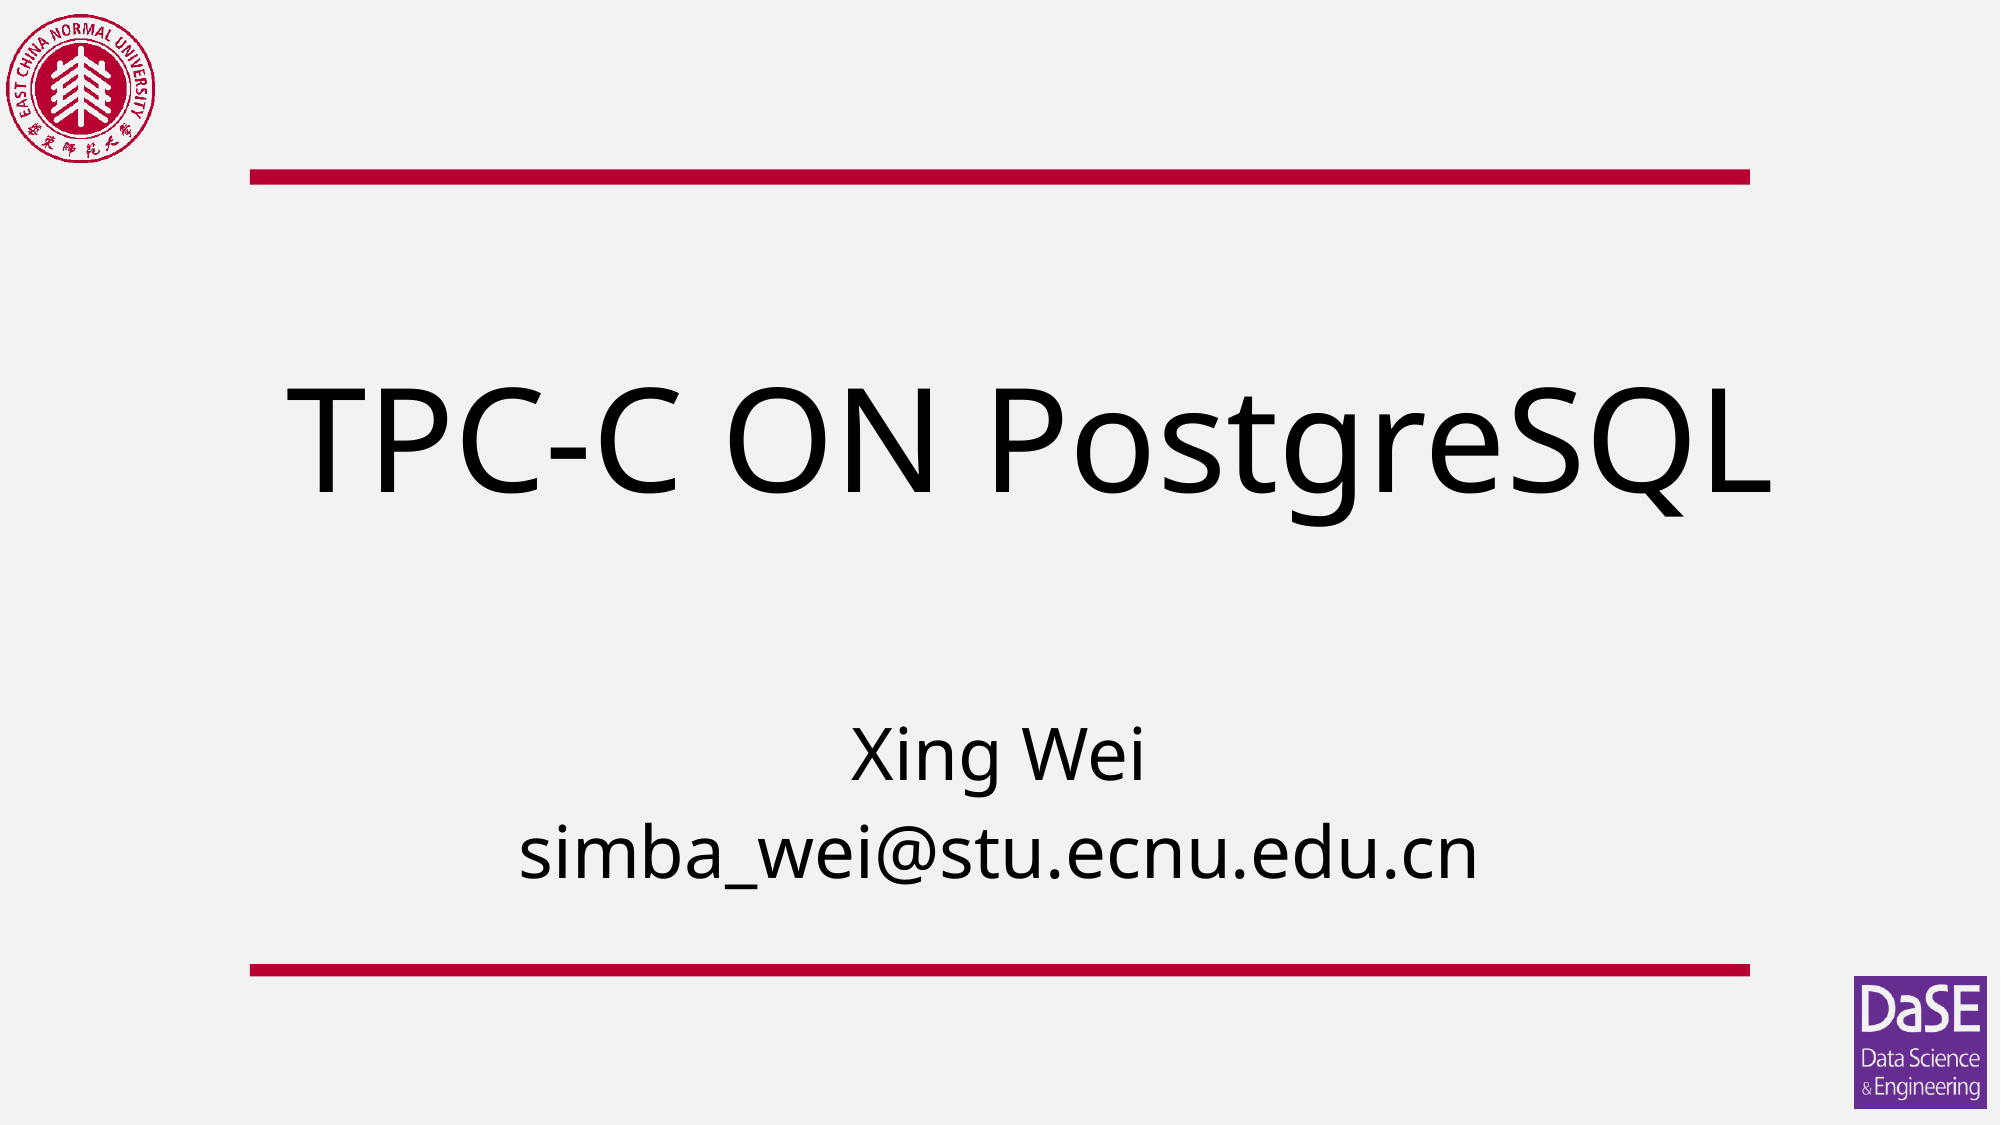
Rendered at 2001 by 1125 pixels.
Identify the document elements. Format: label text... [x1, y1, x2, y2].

title TPC-C ON PostgreSQL [249, 258, 1812, 651]
subtitle Xing Wei simba_wei@stu.ecnu.edu.cn [249, 631, 1750, 904]
picture [1854, 976, 1987, 1109]
picture [6, 14, 155, 163]
